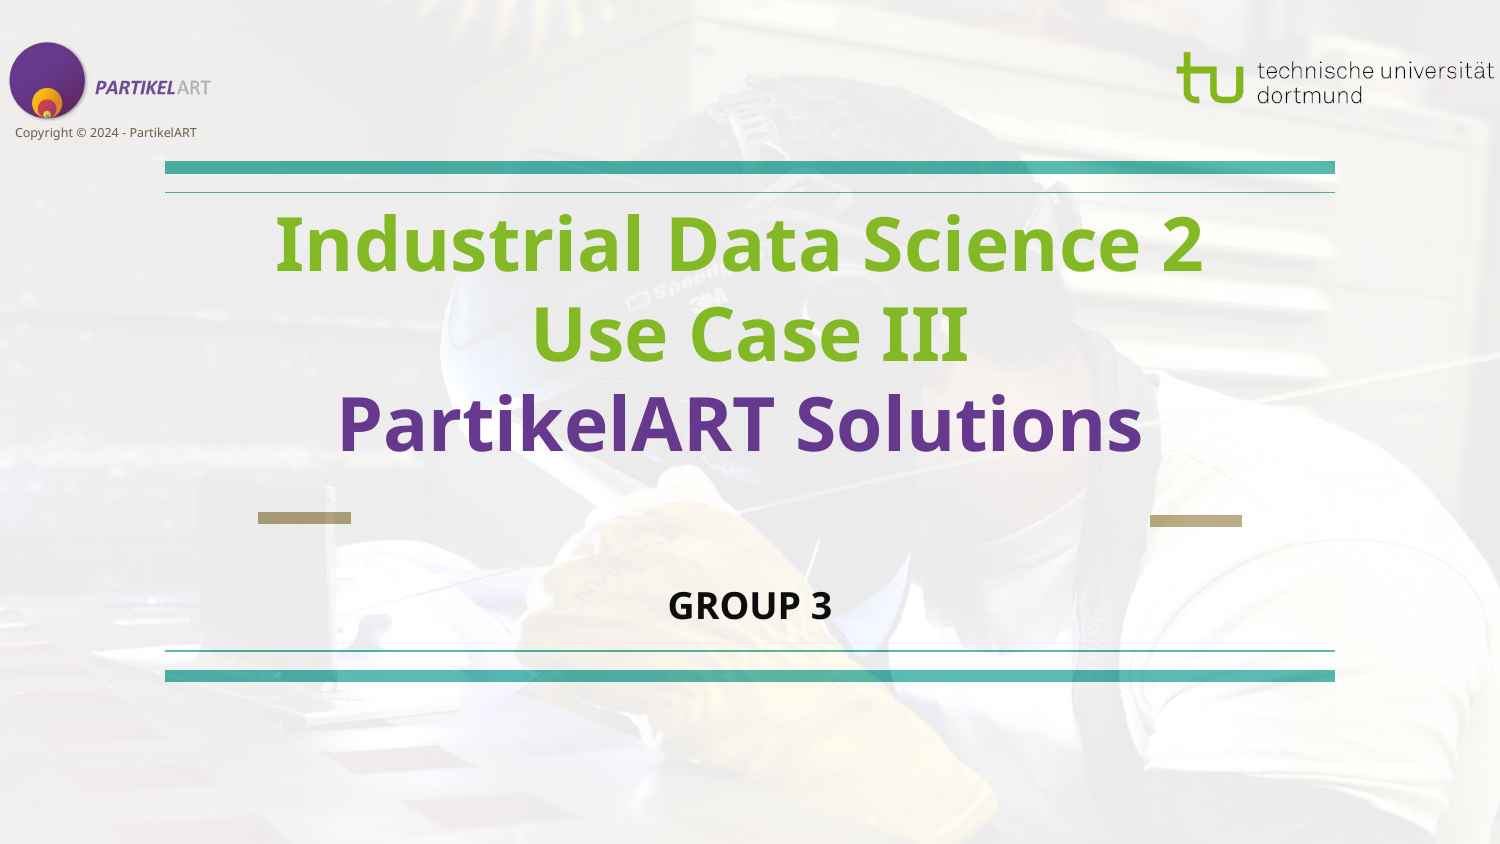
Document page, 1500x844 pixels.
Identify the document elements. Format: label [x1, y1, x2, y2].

picture [0, 0, 1500, 844]
text_box [0, 41, 230, 150]
